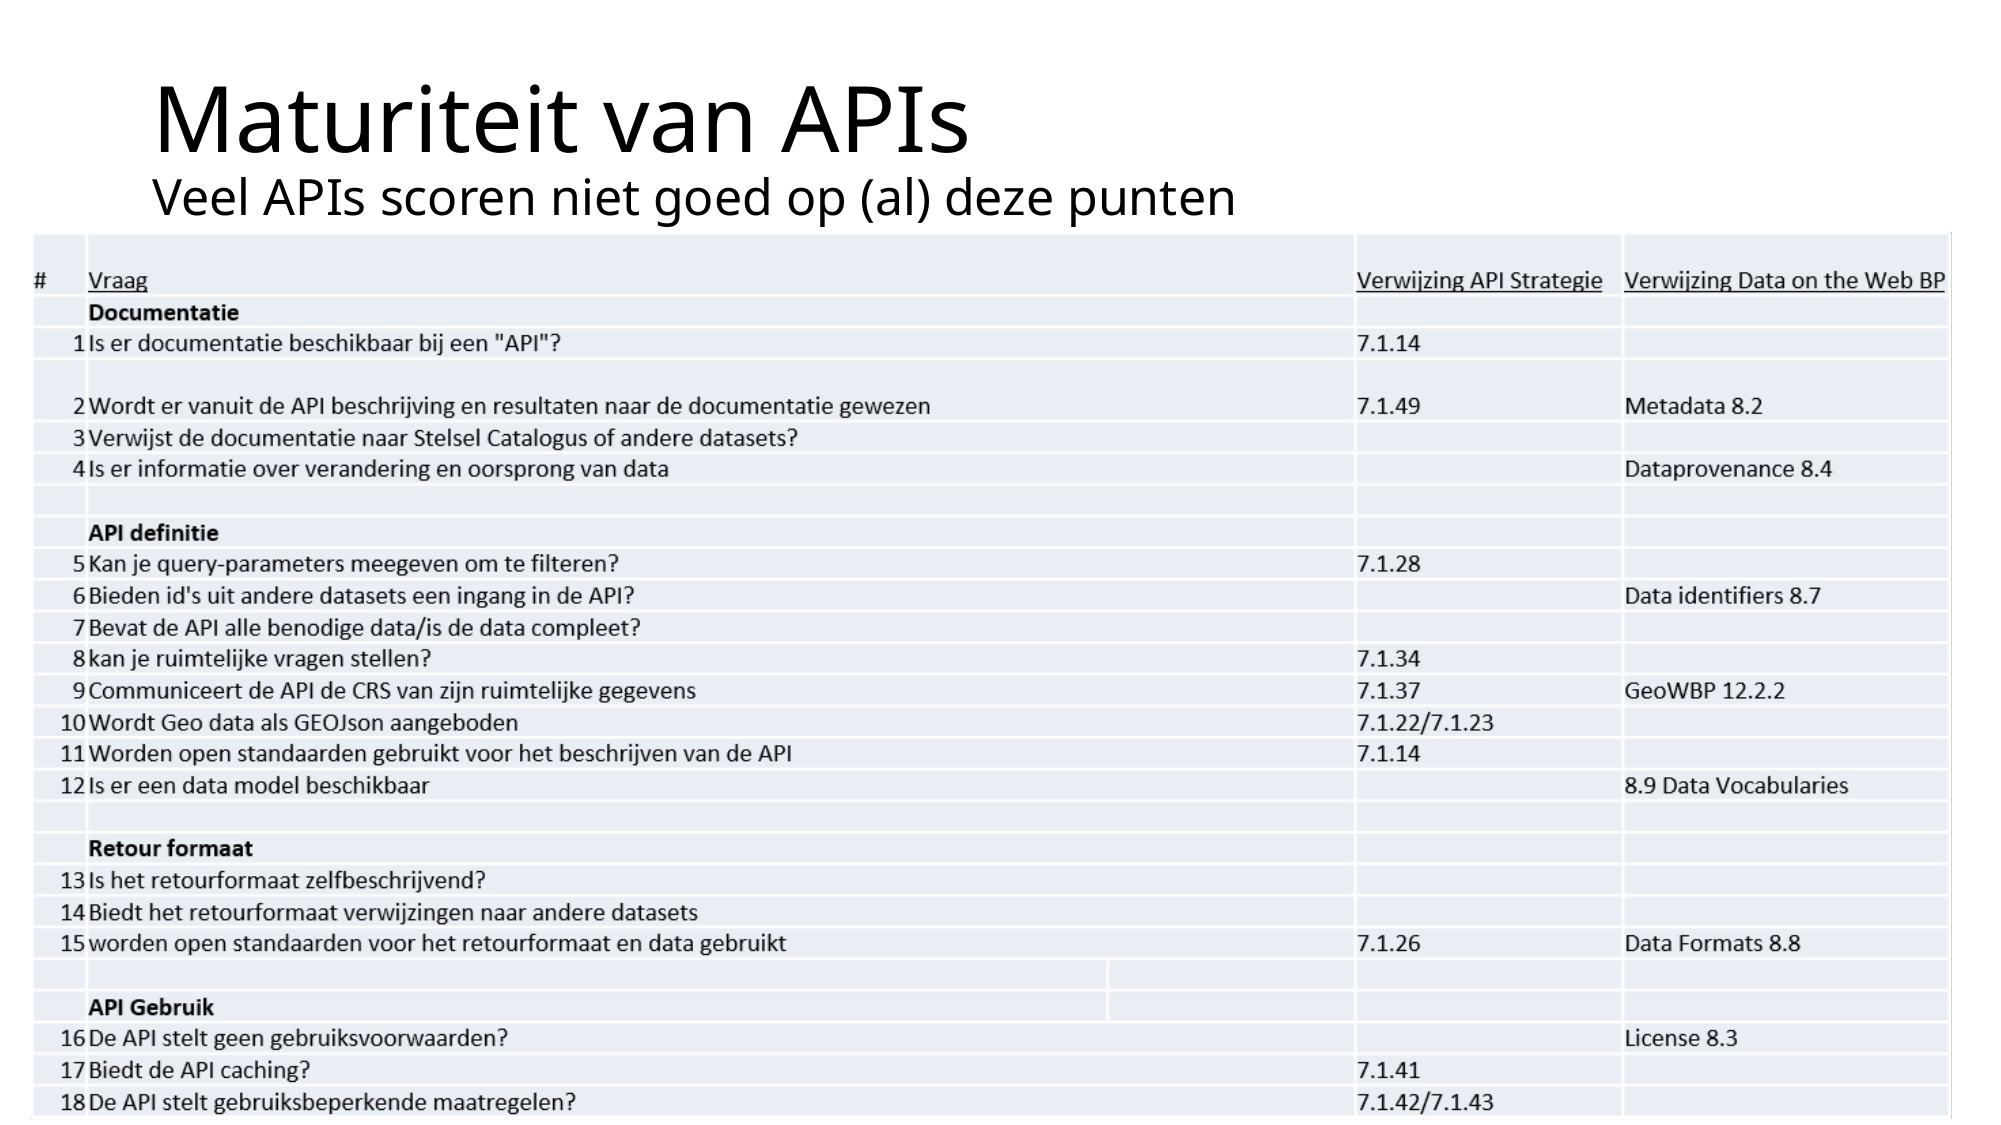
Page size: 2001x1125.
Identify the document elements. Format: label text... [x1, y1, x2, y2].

picture [31, 231, 1953, 1125]
title Maturiteit van APIs Veel APIs scoren niet goed op (al) deze punten [137, 40, 1863, 231]
